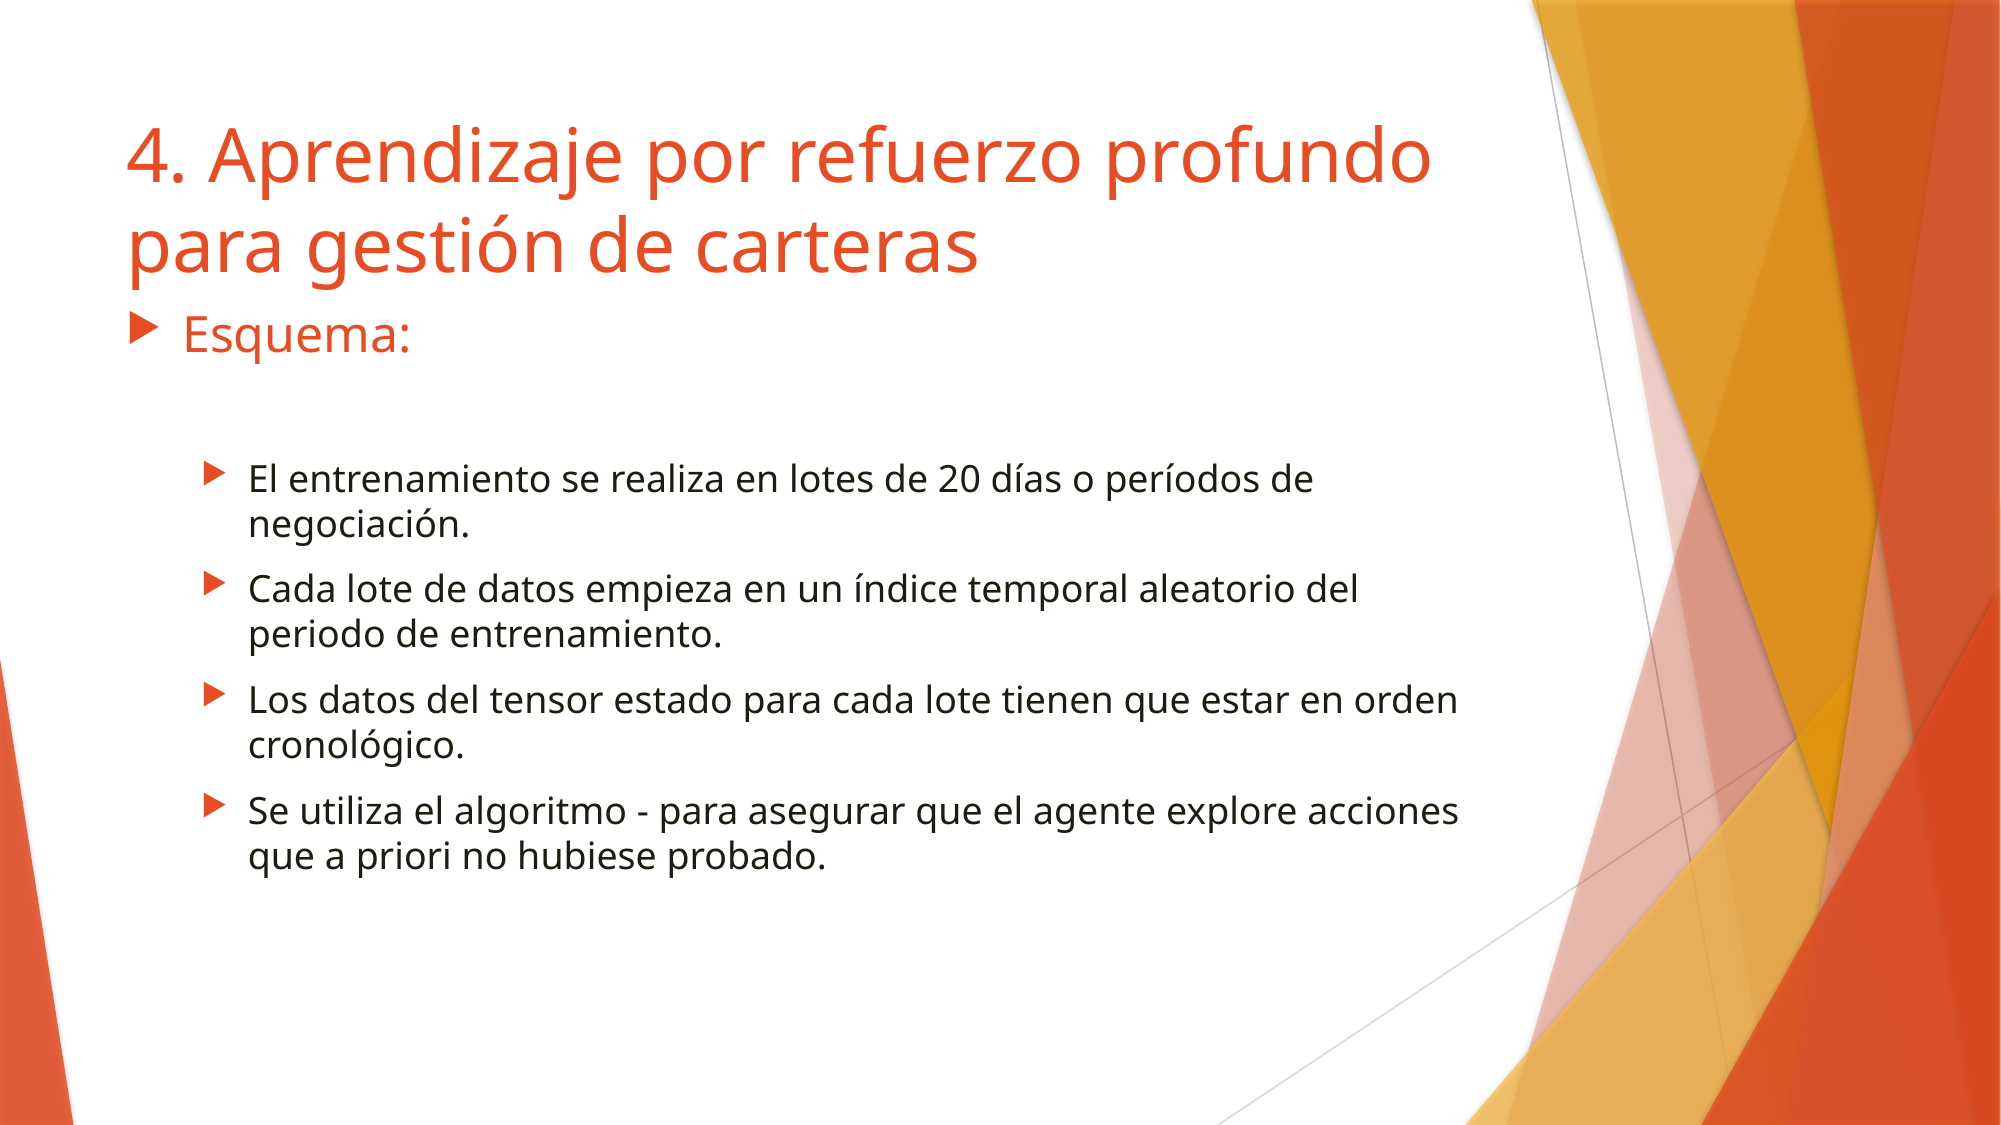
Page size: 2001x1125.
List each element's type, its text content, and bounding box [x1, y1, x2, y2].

title 4. Aprendizaje por refuerzo profundo para gestión de carteras [111, 99, 1522, 285]
